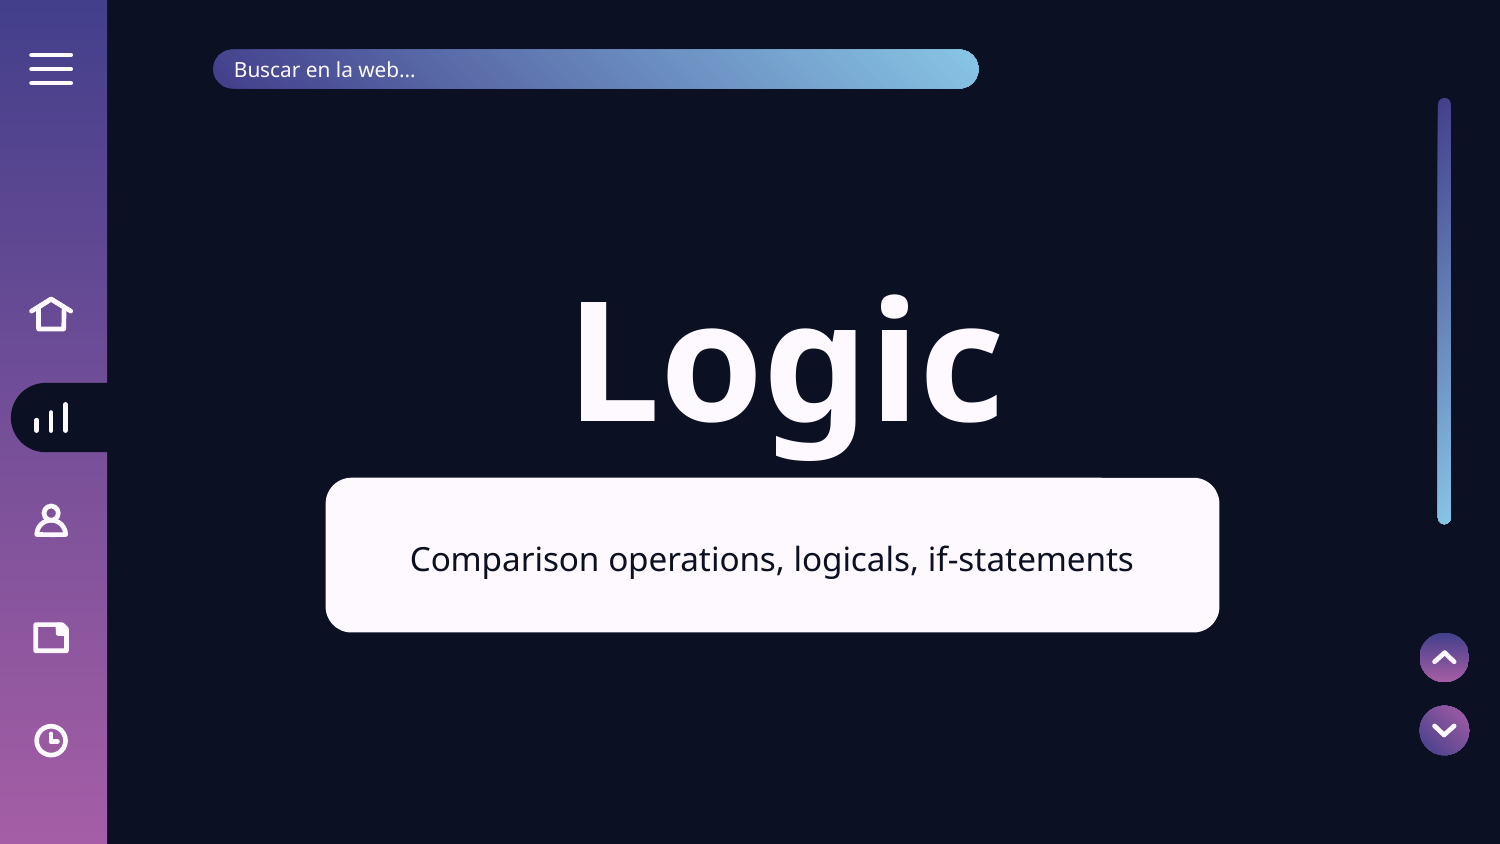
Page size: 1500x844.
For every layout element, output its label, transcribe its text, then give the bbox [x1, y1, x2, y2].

text_box [21, 285, 86, 350]
text_box [1173, 477, 1220, 633]
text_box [36, 404, 66, 431]
text_box [21, 388, 86, 452]
text_box [325, 477, 372, 633]
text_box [31, 54, 71, 84]
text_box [35, 624, 67, 651]
text_box [27, 382, 119, 453]
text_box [36, 505, 66, 550]
text_box [21, 608, 86, 673]
title Logic [272, 251, 1300, 459]
text_box [1419, 705, 1470, 756]
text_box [36, 725, 66, 756]
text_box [31, 298, 71, 330]
text_box [21, 707, 86, 772]
text_box Buscar en la web... [213, 49, 979, 89]
subtitle Comparison operations, logicals, if-statements [372, 477, 1173, 633]
text_box [10, 393, 21, 443]
text_box [1419, 632, 1470, 683]
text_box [1434, 652, 1455, 663]
text_box [18, 491, 83, 556]
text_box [1434, 725, 1455, 736]
